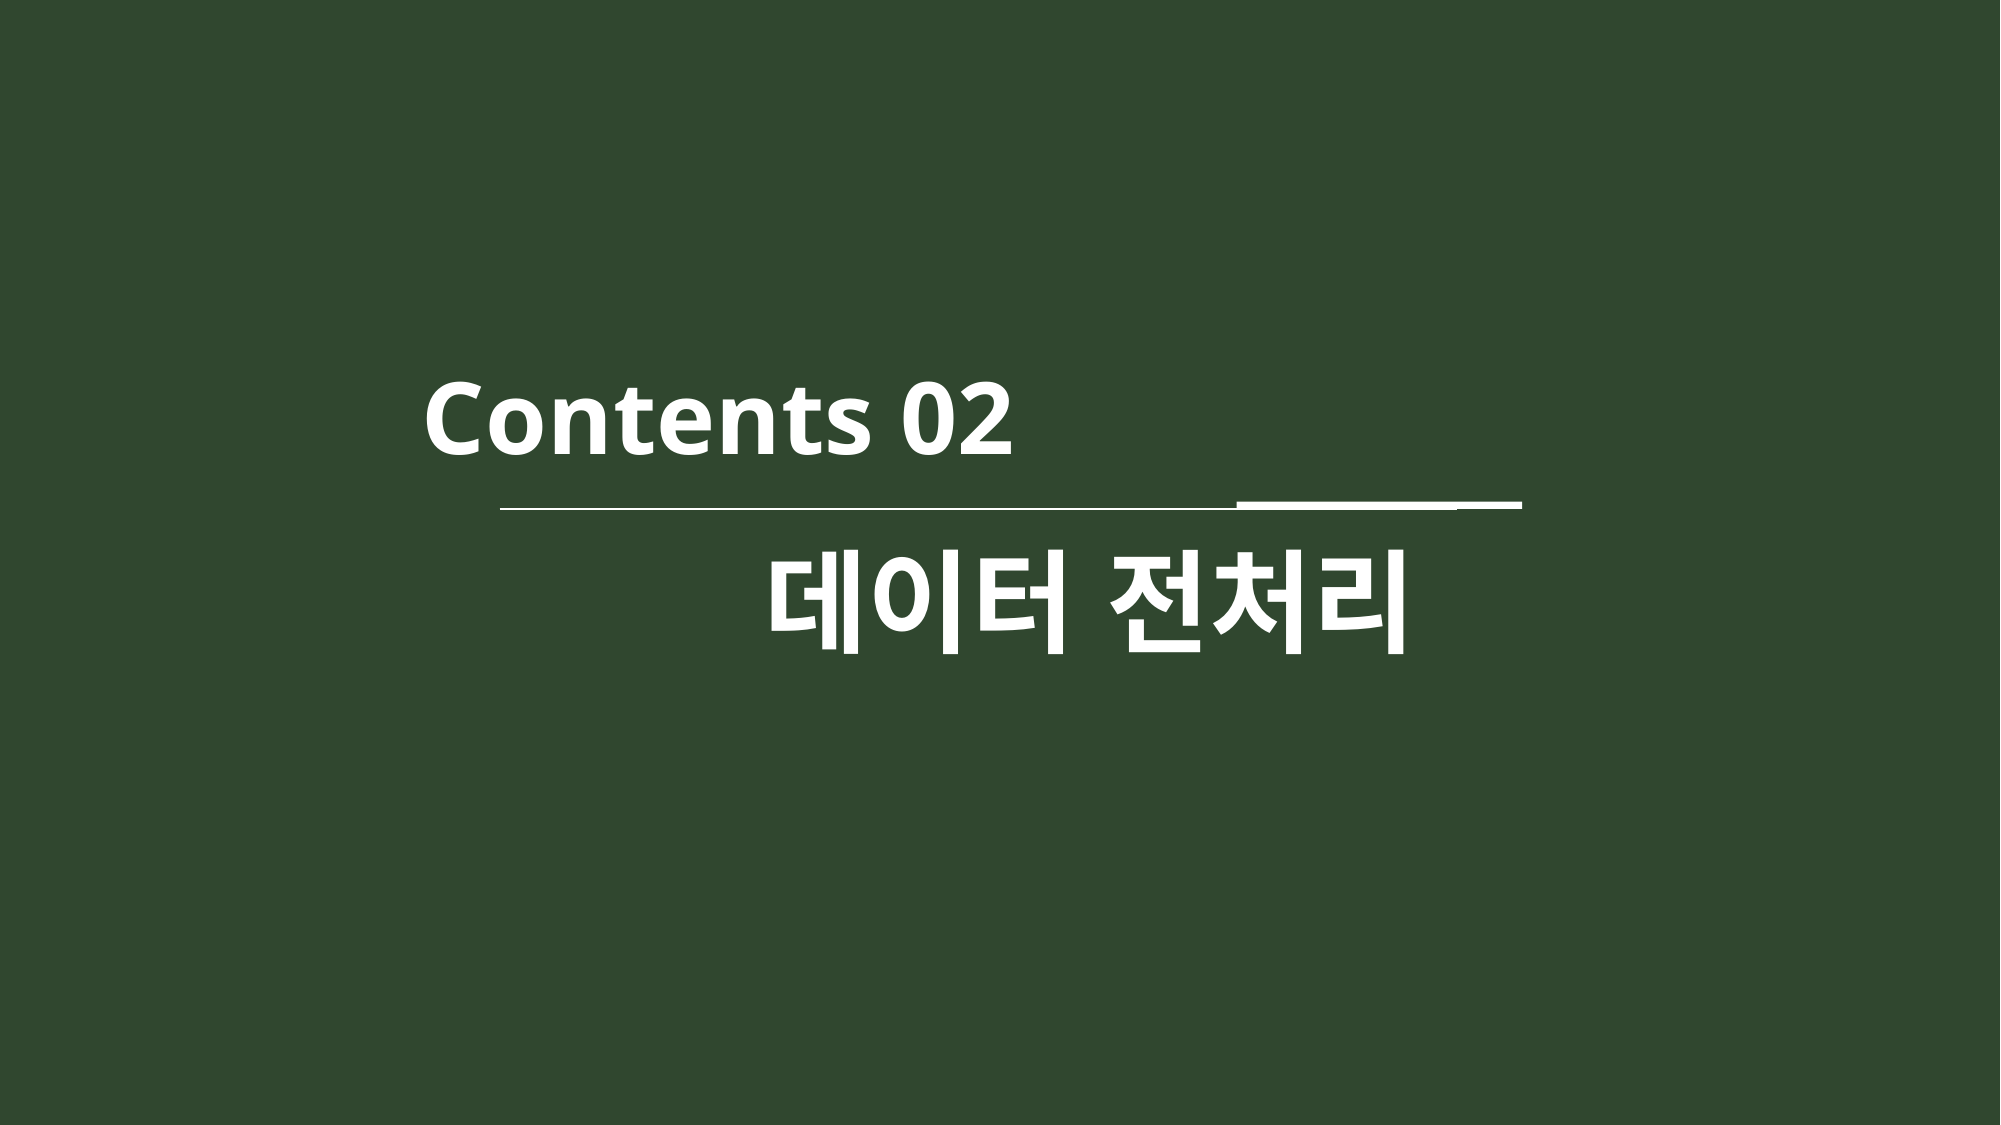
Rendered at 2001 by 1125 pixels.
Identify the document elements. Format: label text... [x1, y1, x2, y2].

text_box [1236, 501, 1523, 510]
list 데이터 전처리 [586, 539, 1595, 672]
text_box Contents 02 [246, 360, 1191, 492]
